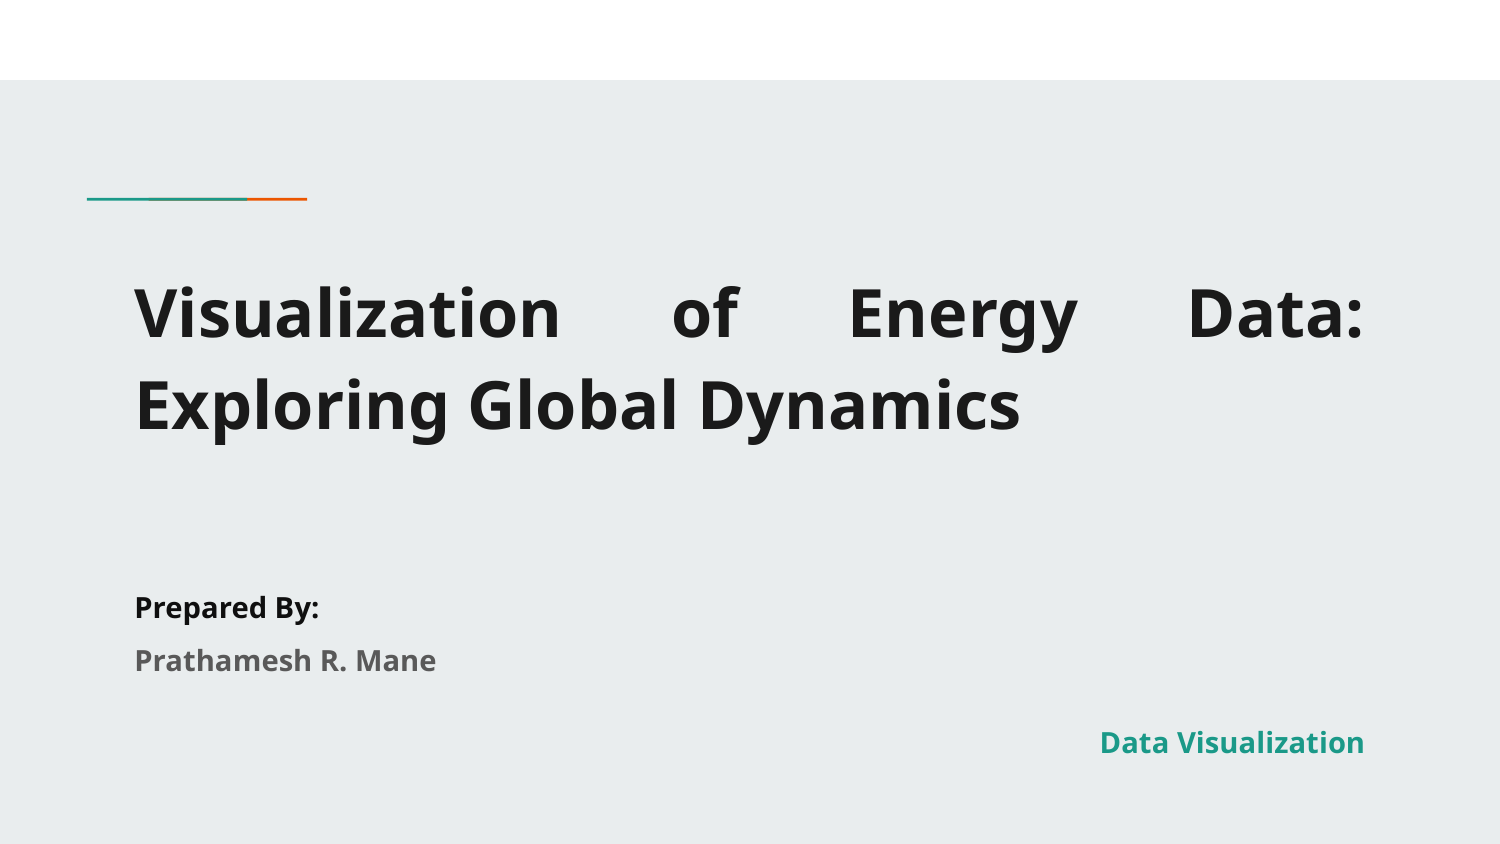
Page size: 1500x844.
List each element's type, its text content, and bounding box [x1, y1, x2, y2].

text_box Data Visualization [804, 709, 1381, 764]
title Visualization of Energy Data: Exploring Global Dynamics [119, 214, 1381, 488]
subtitle Prepared By: Prathamesh R. Mane [119, 557, 1381, 745]
